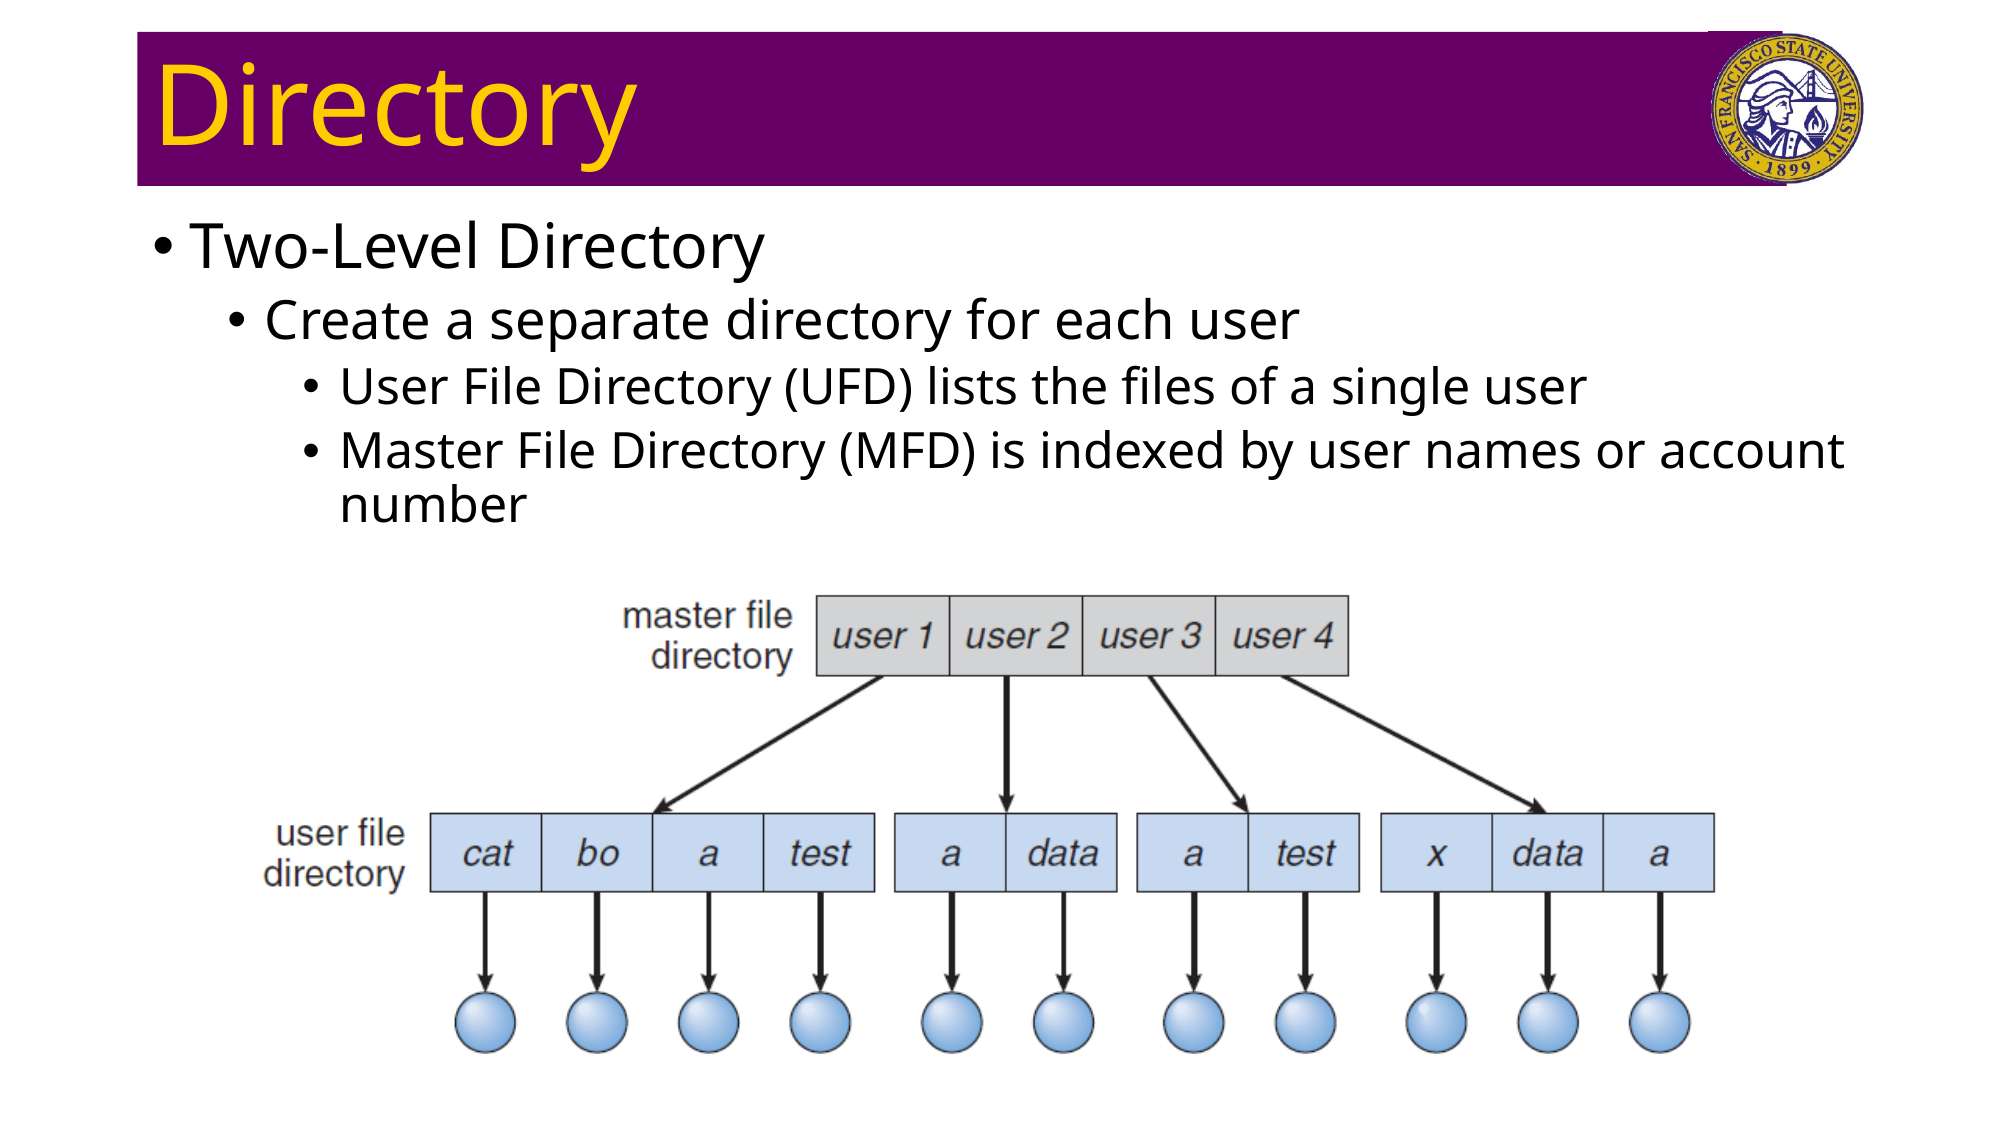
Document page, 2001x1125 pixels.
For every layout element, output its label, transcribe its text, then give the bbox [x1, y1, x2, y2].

picture [1711, 31, 1865, 186]
title Directory [137, 31, 1711, 186]
picture [258, 561, 1734, 1076]
list Two-Level Directory Create a separate directory for each user User File Directory (UFD) lists the files of a single user Master File Directory (MFD) is indexed by user names or account number [137, 207, 1879, 1083]
